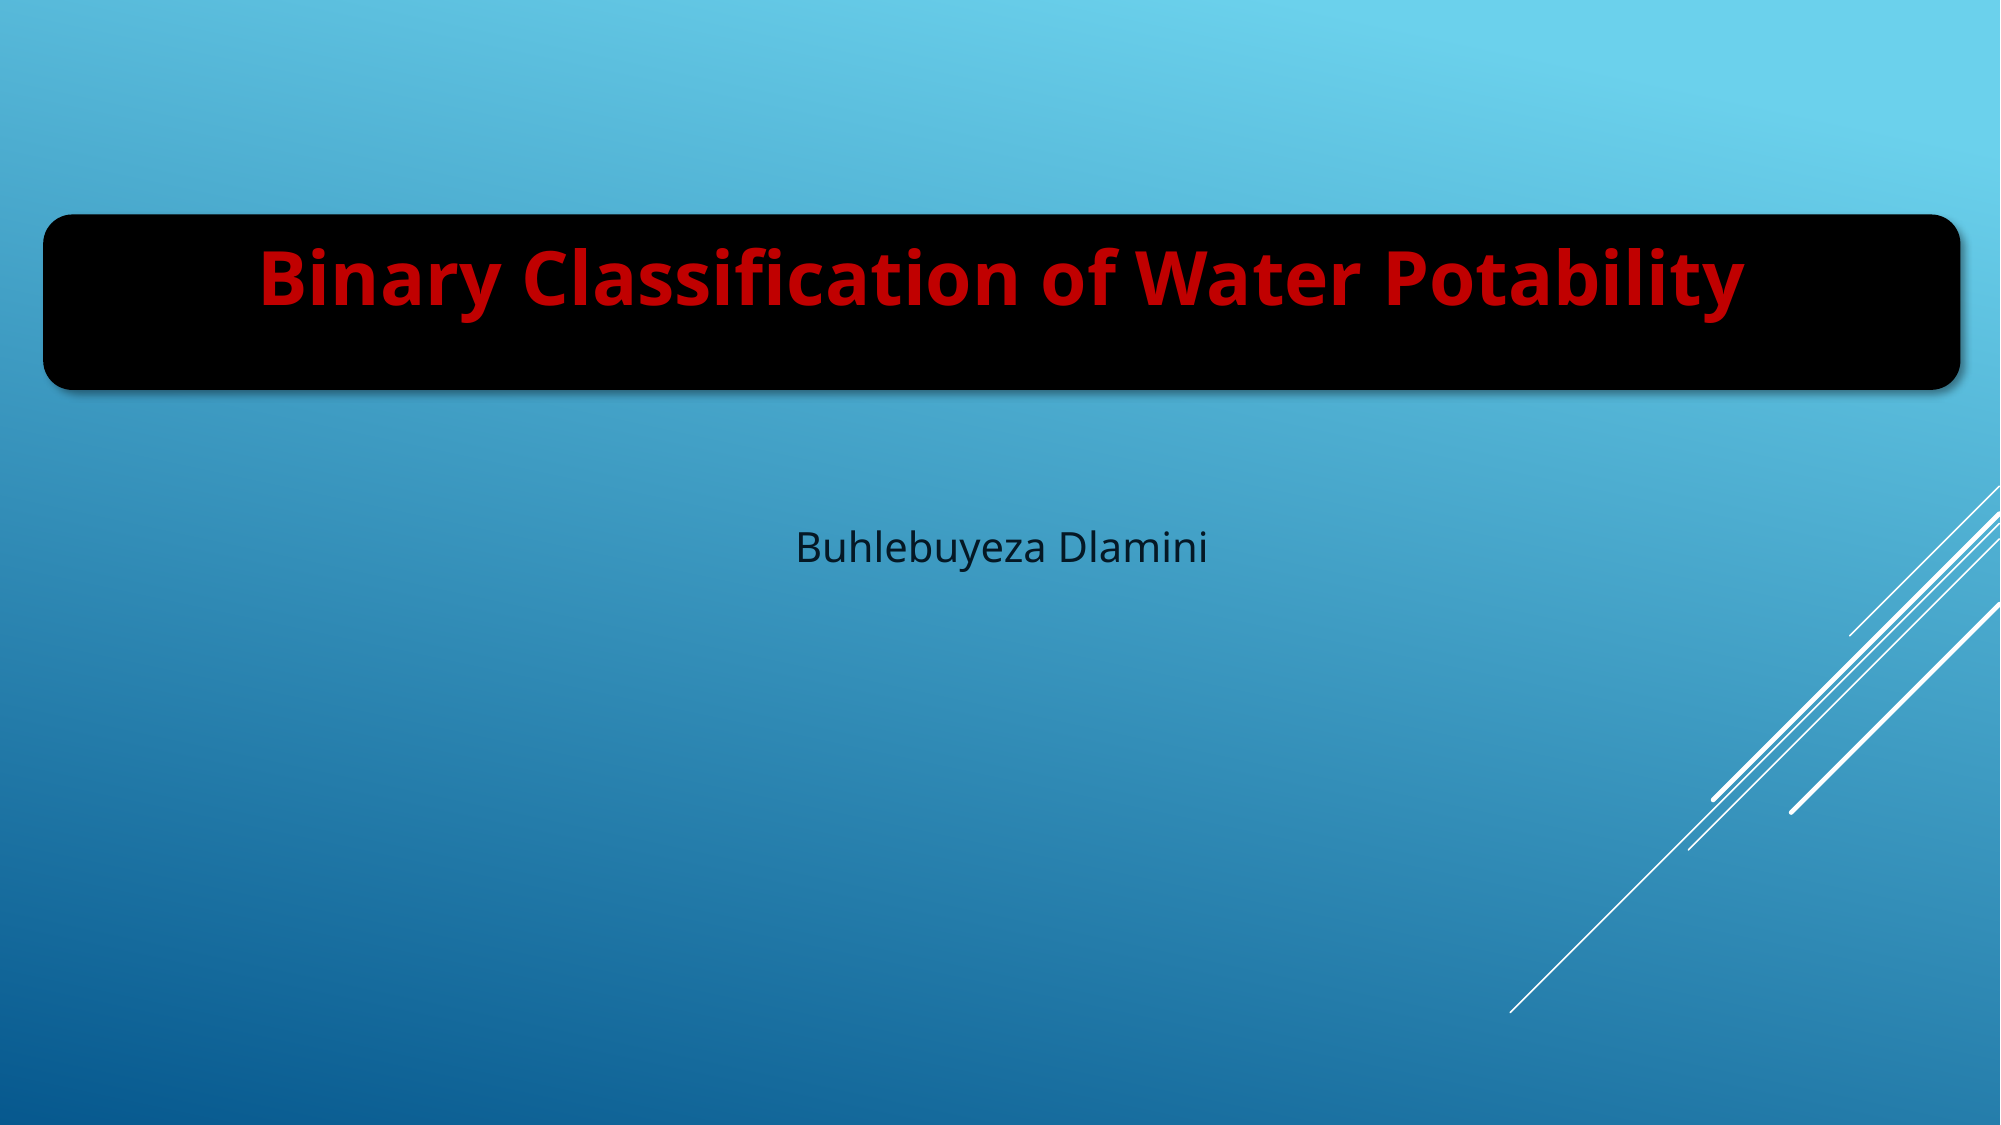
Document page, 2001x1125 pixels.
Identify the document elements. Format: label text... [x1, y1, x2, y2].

text_box Buhlebuyeza Dlamini [620, 503, 1384, 576]
text_box Binary Classification of Water Potability [43, 214, 1961, 390]
